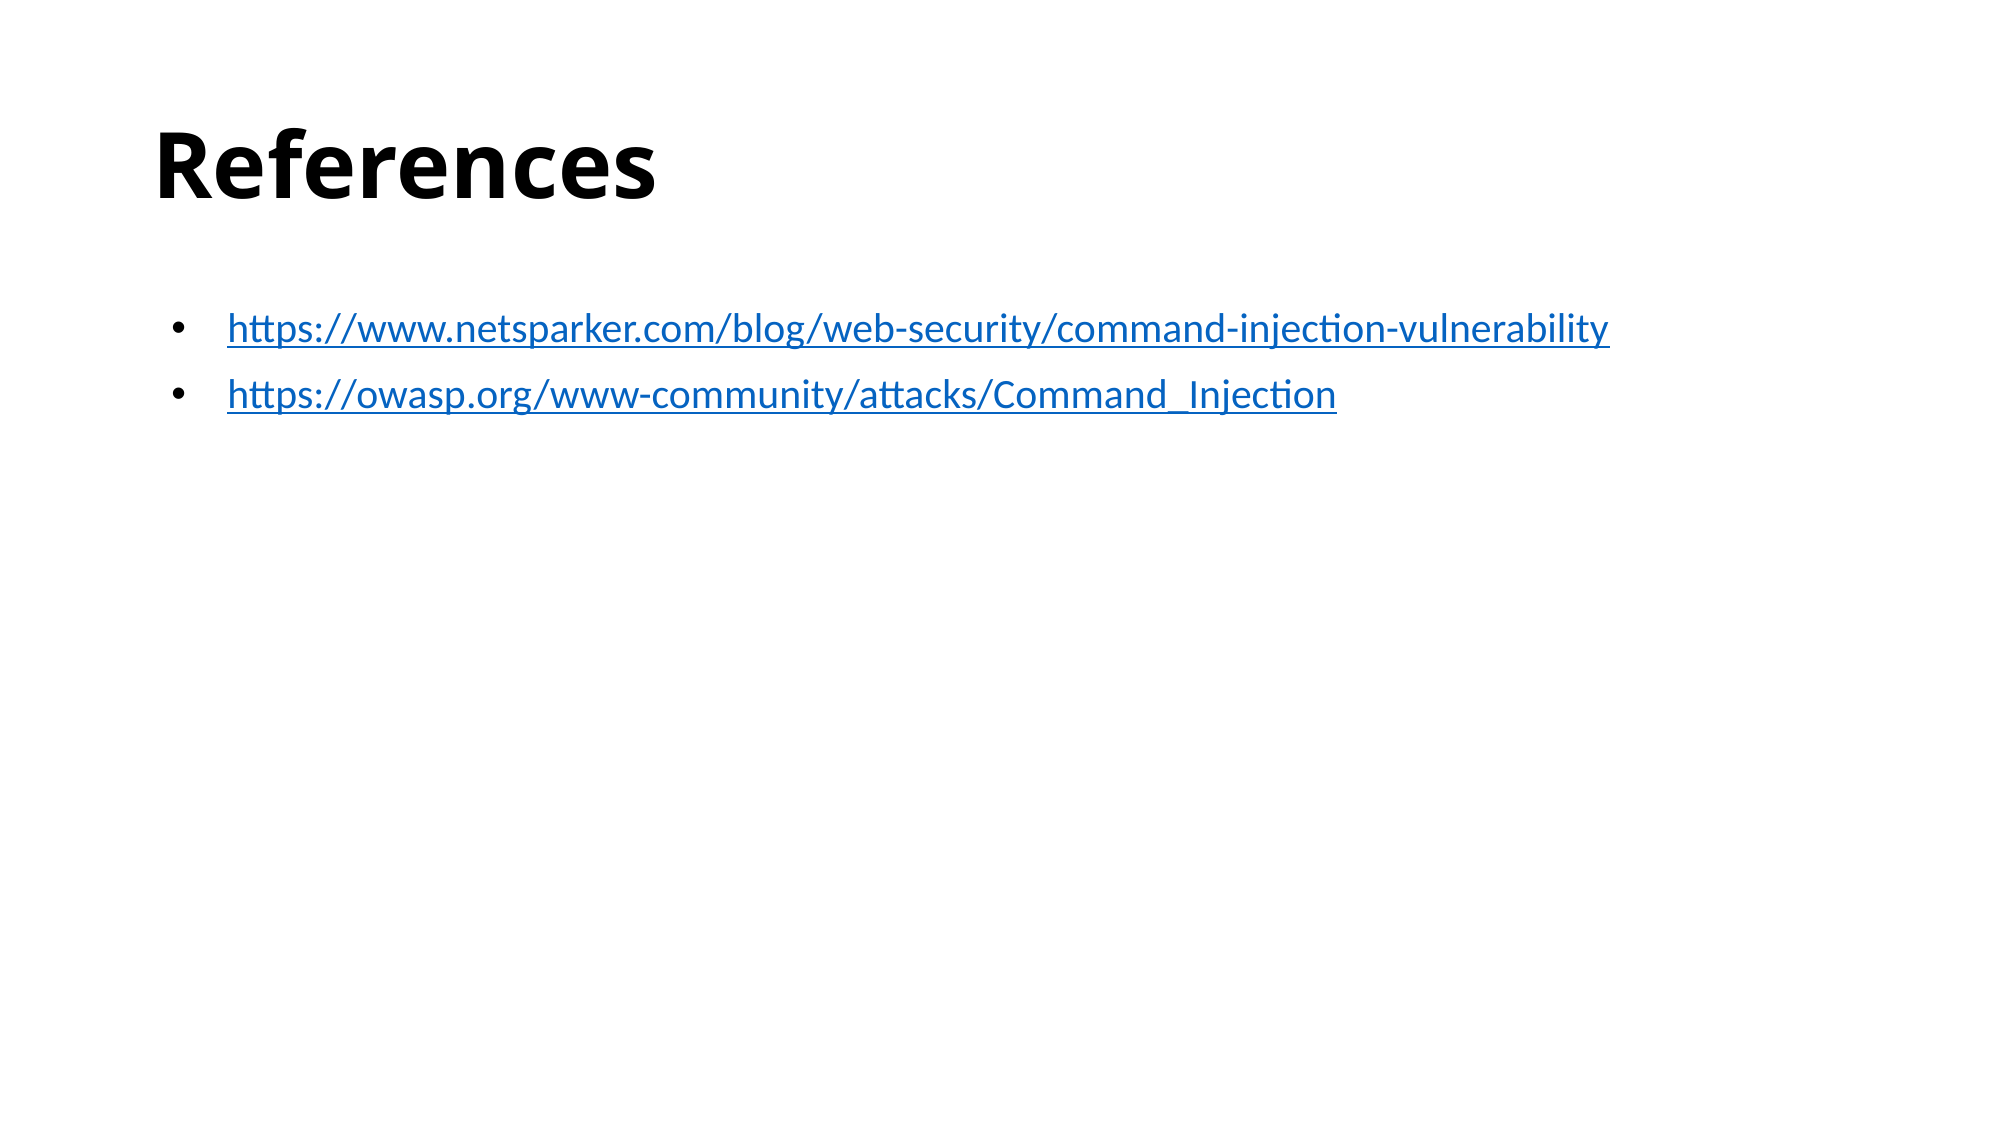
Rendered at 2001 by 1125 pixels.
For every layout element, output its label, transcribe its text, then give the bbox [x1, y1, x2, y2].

list https://www.netsparker.com/blog/web-security/command-injection-vulnerability https://owasp.org/www-community/attacks/Command_Injection [137, 299, 1863, 1014]
title References [137, 59, 1863, 278]
